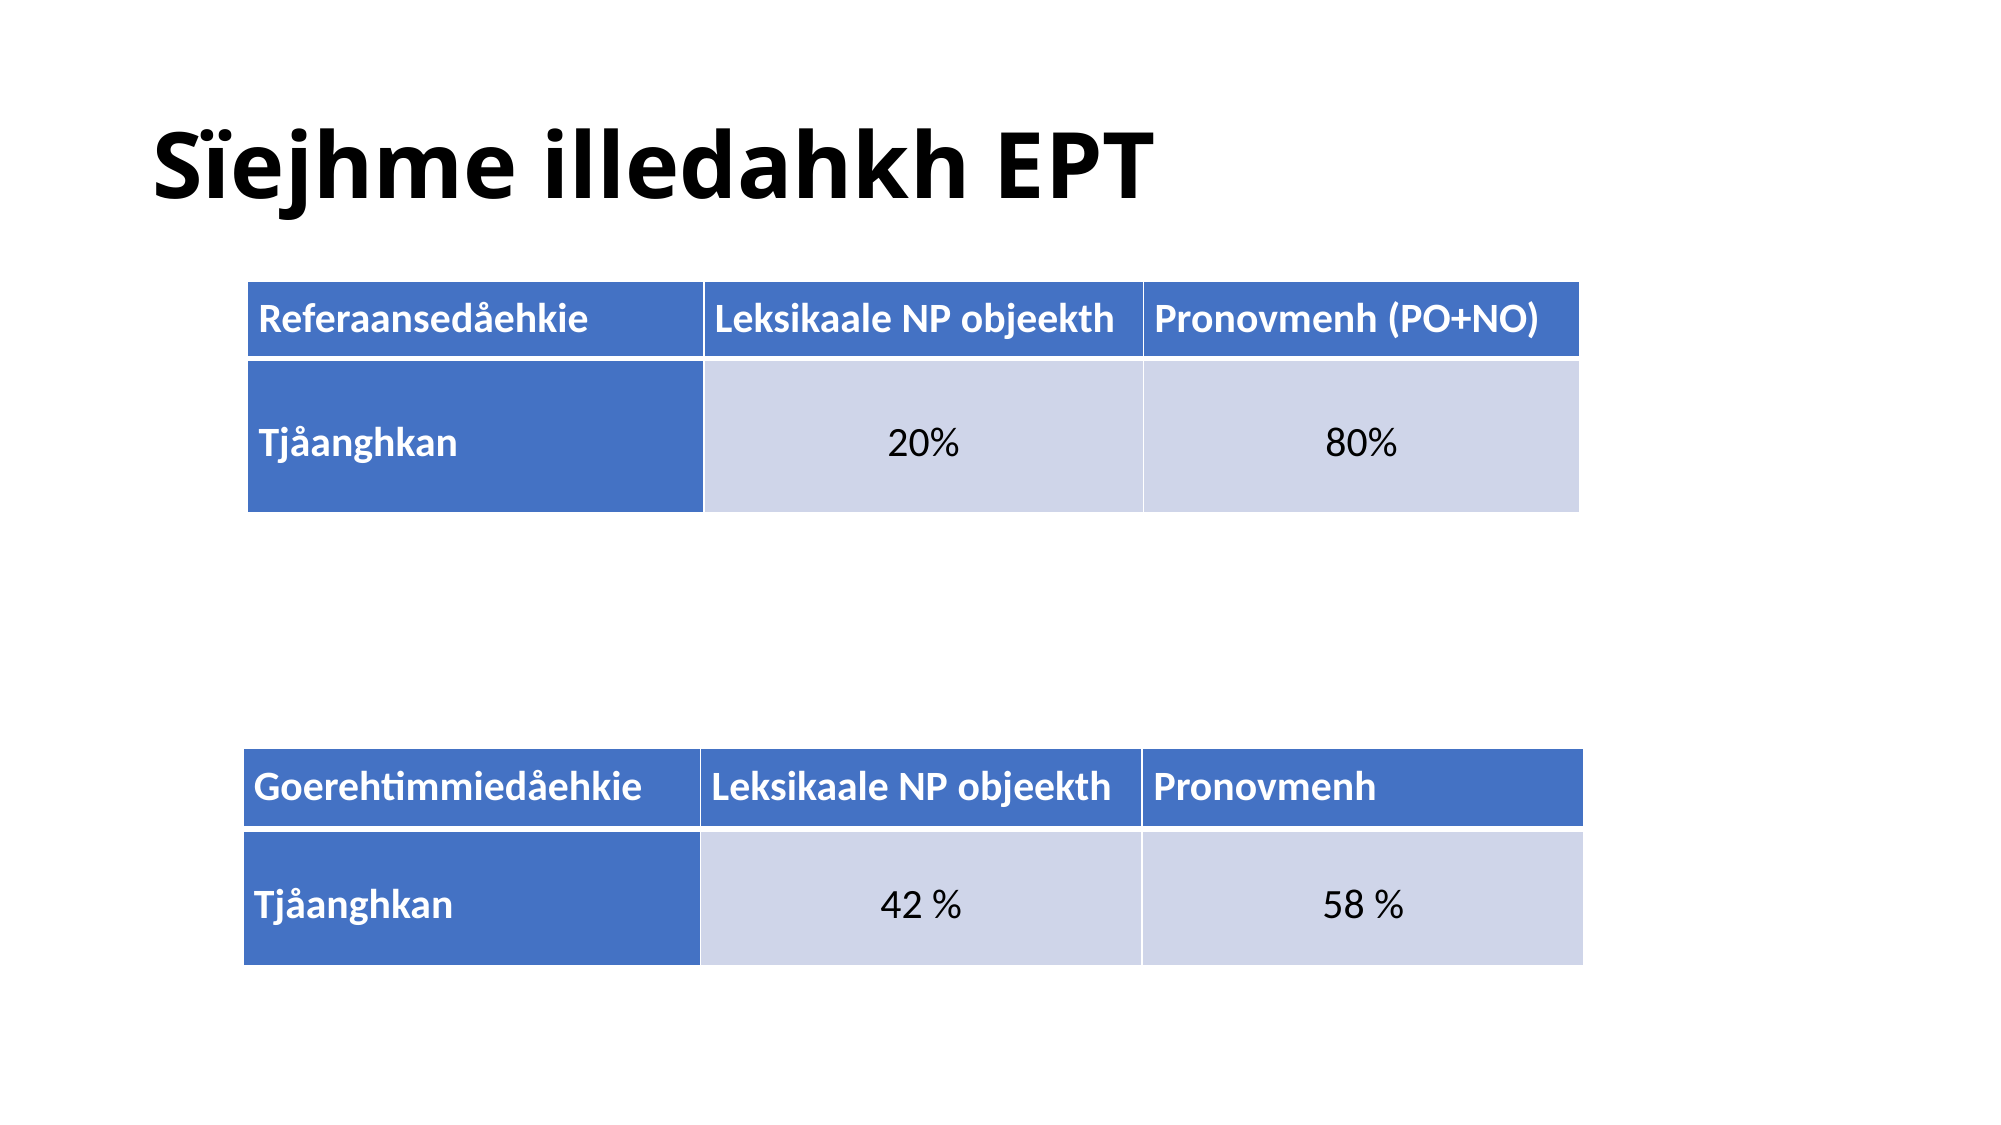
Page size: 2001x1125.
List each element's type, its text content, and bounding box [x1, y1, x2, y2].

table_cell Tjåanghkan [248, 361, 703, 512]
table_cell 80% [1144, 361, 1579, 512]
table_header Pronovmenh [1143, 749, 1583, 826]
table_cell Tjåanghkan [244, 832, 700, 965]
table_cell 58 % [1143, 832, 1583, 965]
title Sïejhme illedahkh EPT [137, 59, 1863, 278]
table_cell 42 % [701, 832, 1141, 965]
table_cell 20% [705, 361, 1143, 512]
table_header Leksikaale NP objeekth [701, 749, 1141, 826]
table_header Referaansedåehkie [248, 282, 703, 356]
table_header Leksikaale NP objeekth [705, 282, 1143, 356]
table_header Pronovmenh (PO+NO) [1144, 282, 1579, 356]
table_header Goerehtimmiedåehkie [244, 749, 700, 826]
